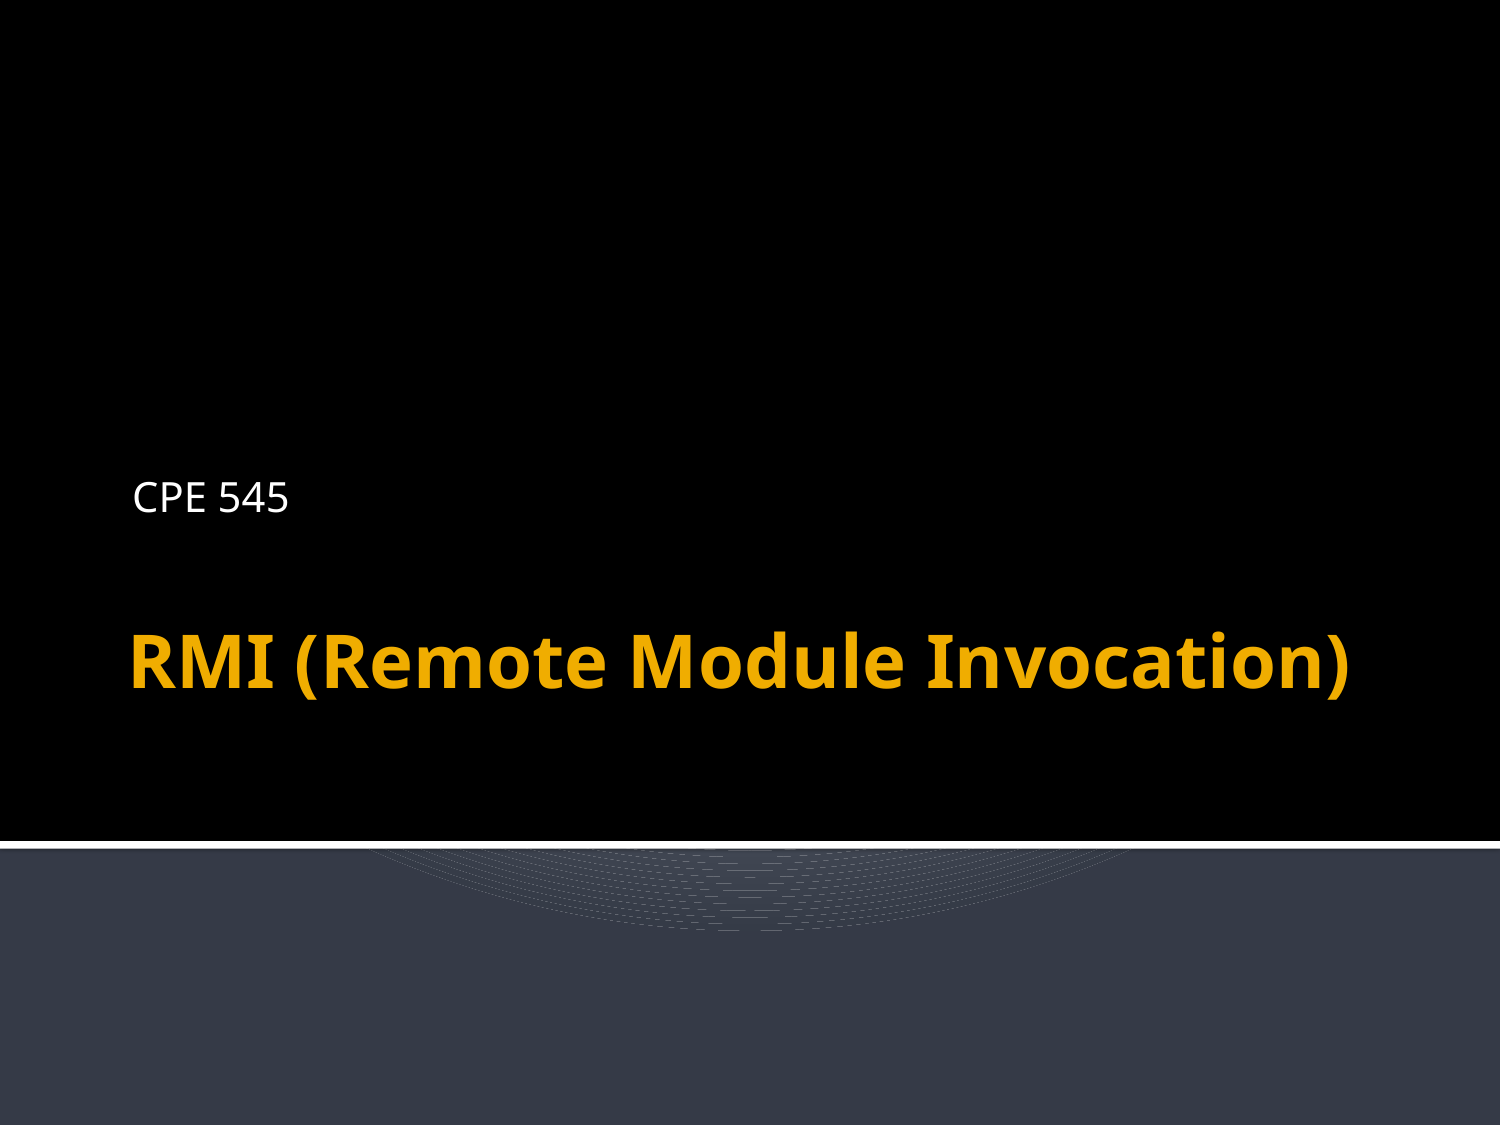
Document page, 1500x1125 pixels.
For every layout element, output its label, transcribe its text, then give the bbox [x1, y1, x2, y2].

title RMI (Remote Module Invocation) [112, 525, 1438, 800]
subtitle CPE 545 [112, 275, 1438, 521]
